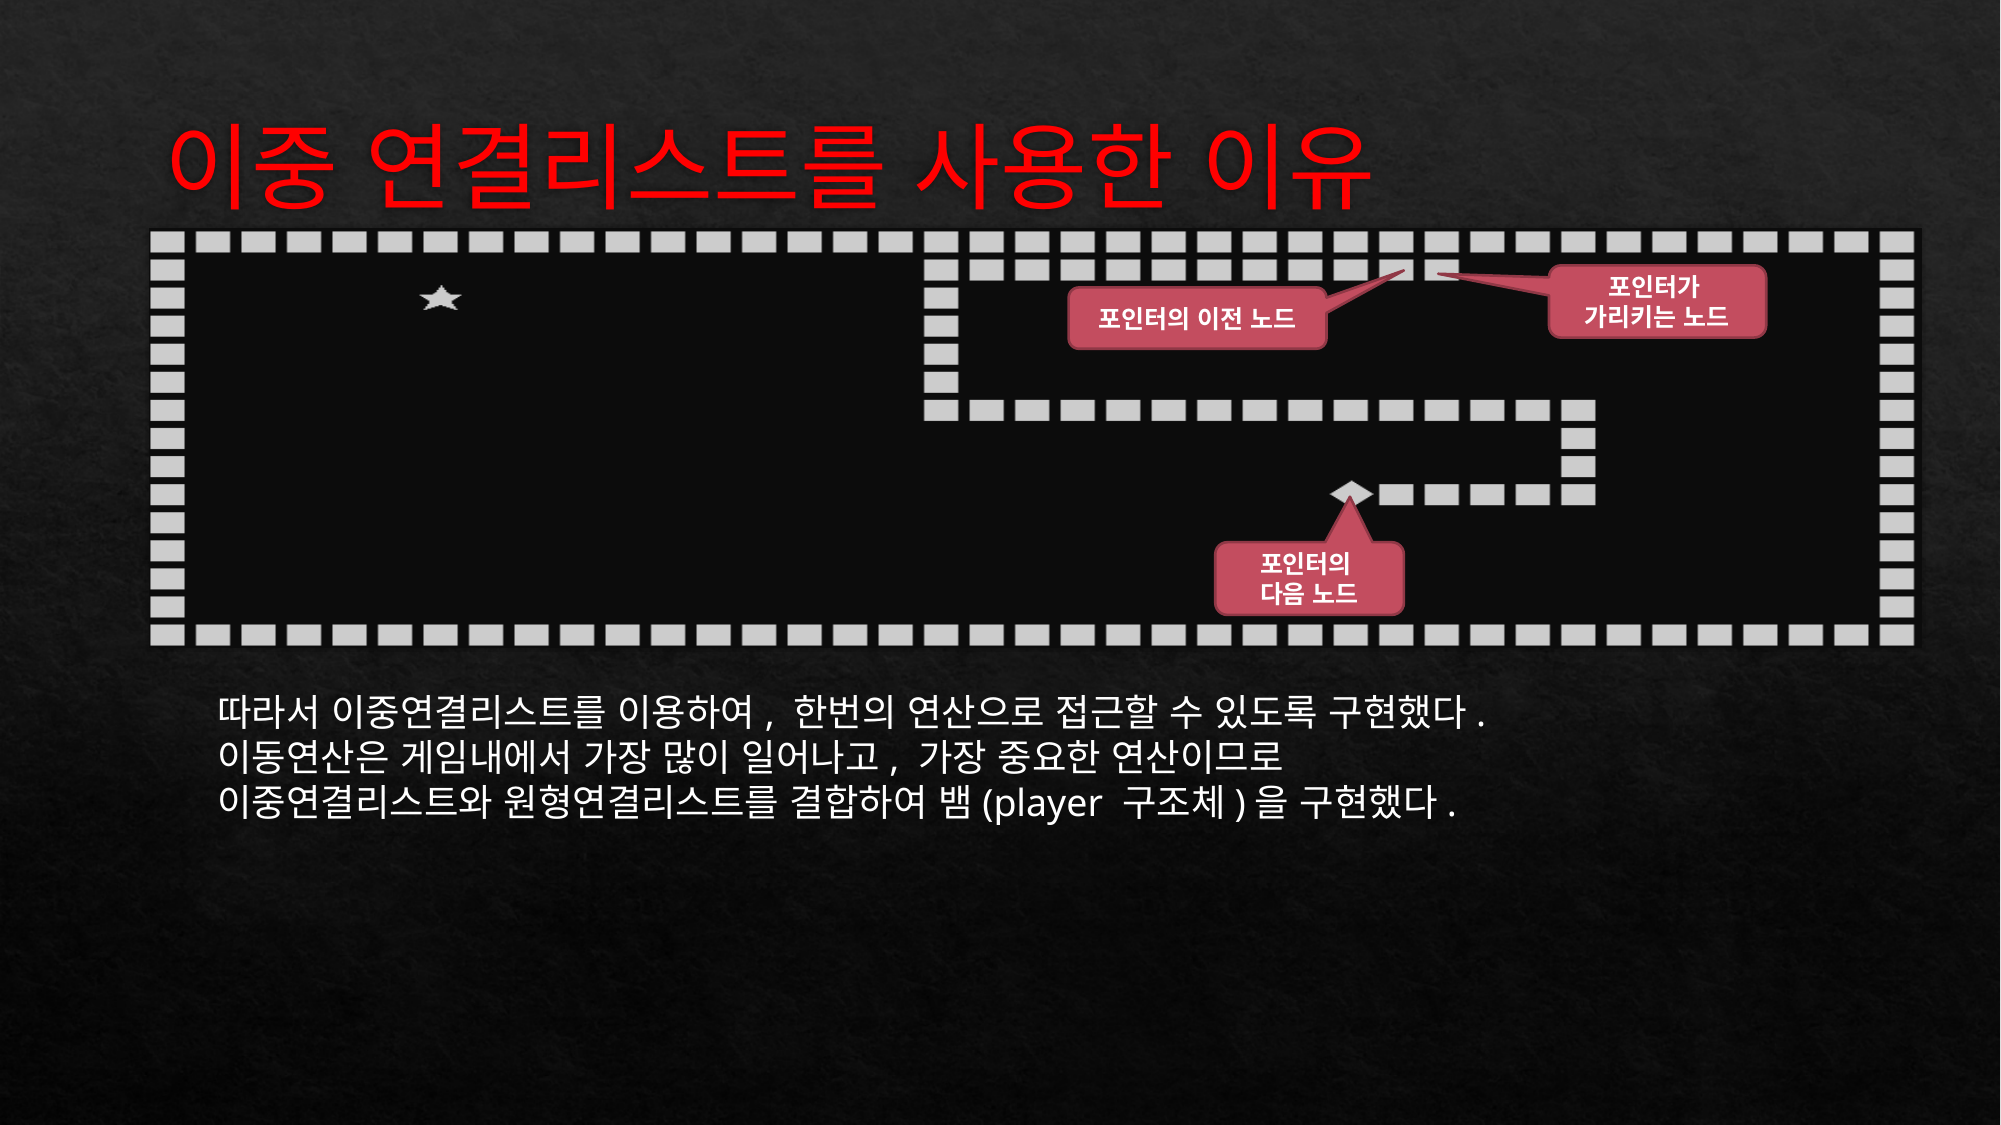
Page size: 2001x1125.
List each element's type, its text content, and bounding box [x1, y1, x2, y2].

text_box 따라서 이중연결리스트를 이용하여, 한번의 연산으로 접근할 수 있도록 구현했다. 이동연산은 게임내에서 가장 많이 일어나고, 가장 중요한 연산이므로 이중연결리스트와 원형연결리스트를 결합하여 뱀(player 구조체)을 구현했다. [202, 681, 1502, 832]
title 이중 연결리스트를 사용한 이유 [149, 99, 1849, 224]
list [149, 228, 1922, 648]
